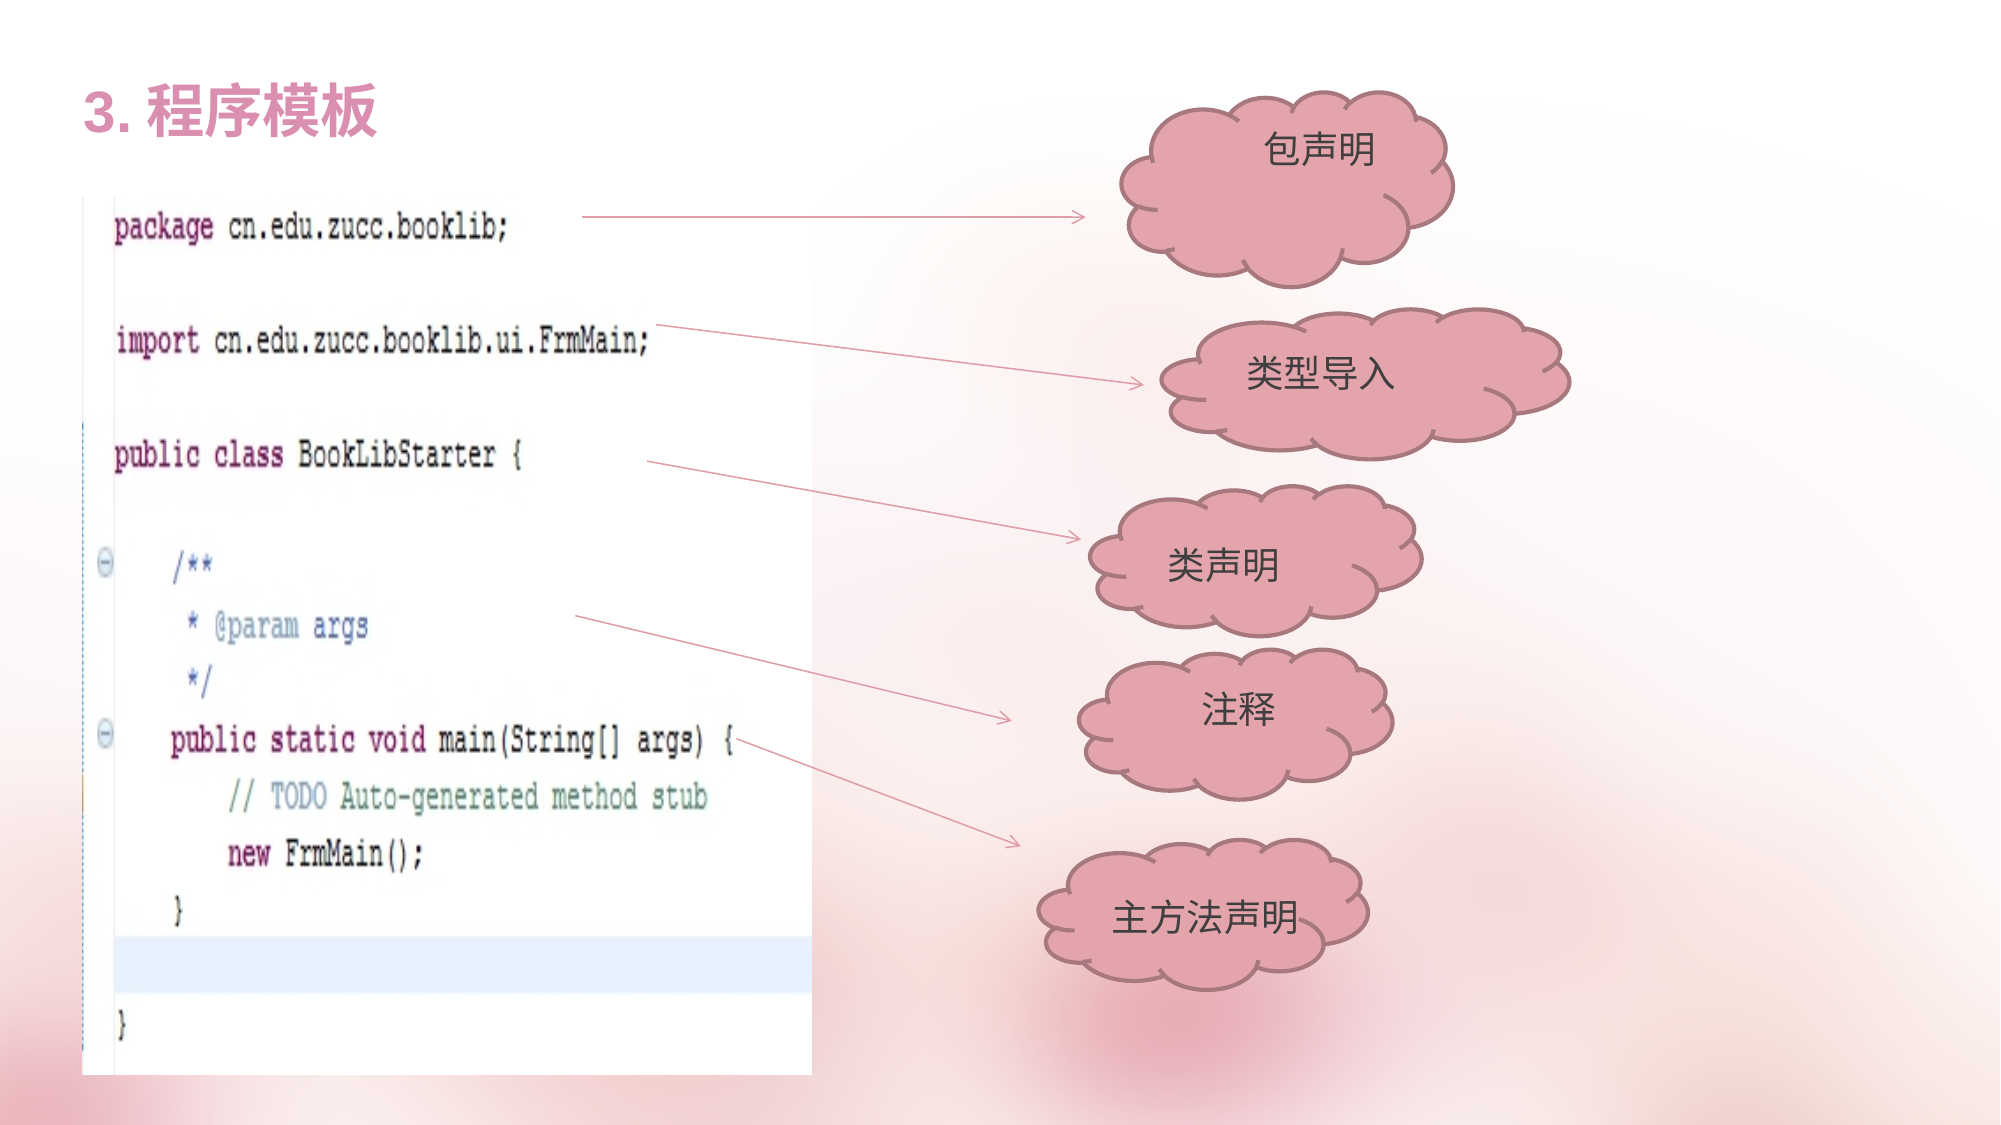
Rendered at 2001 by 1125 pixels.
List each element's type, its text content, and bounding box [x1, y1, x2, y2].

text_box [736, 738, 1022, 847]
text_box 注释 [1186, 678, 1554, 739]
text_box [1076, 647, 1389, 802]
text_box 包声明 [1249, 118, 1541, 179]
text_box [575, 615, 1013, 722]
text_box [1119, 90, 1456, 290]
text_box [655, 324, 1145, 386]
text_box [1036, 837, 1371, 993]
text_box 类型导入 [1231, 342, 1447, 403]
text_box 3.程序模板 [68, 66, 761, 152]
picture [0, 0, 2001, 1125]
text_box 主方法声明 [1096, 886, 1348, 947]
text_box 类声明 [1152, 535, 1375, 595]
text_box [1087, 484, 1424, 639]
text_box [646, 460, 1082, 540]
text_box [1159, 307, 1572, 462]
